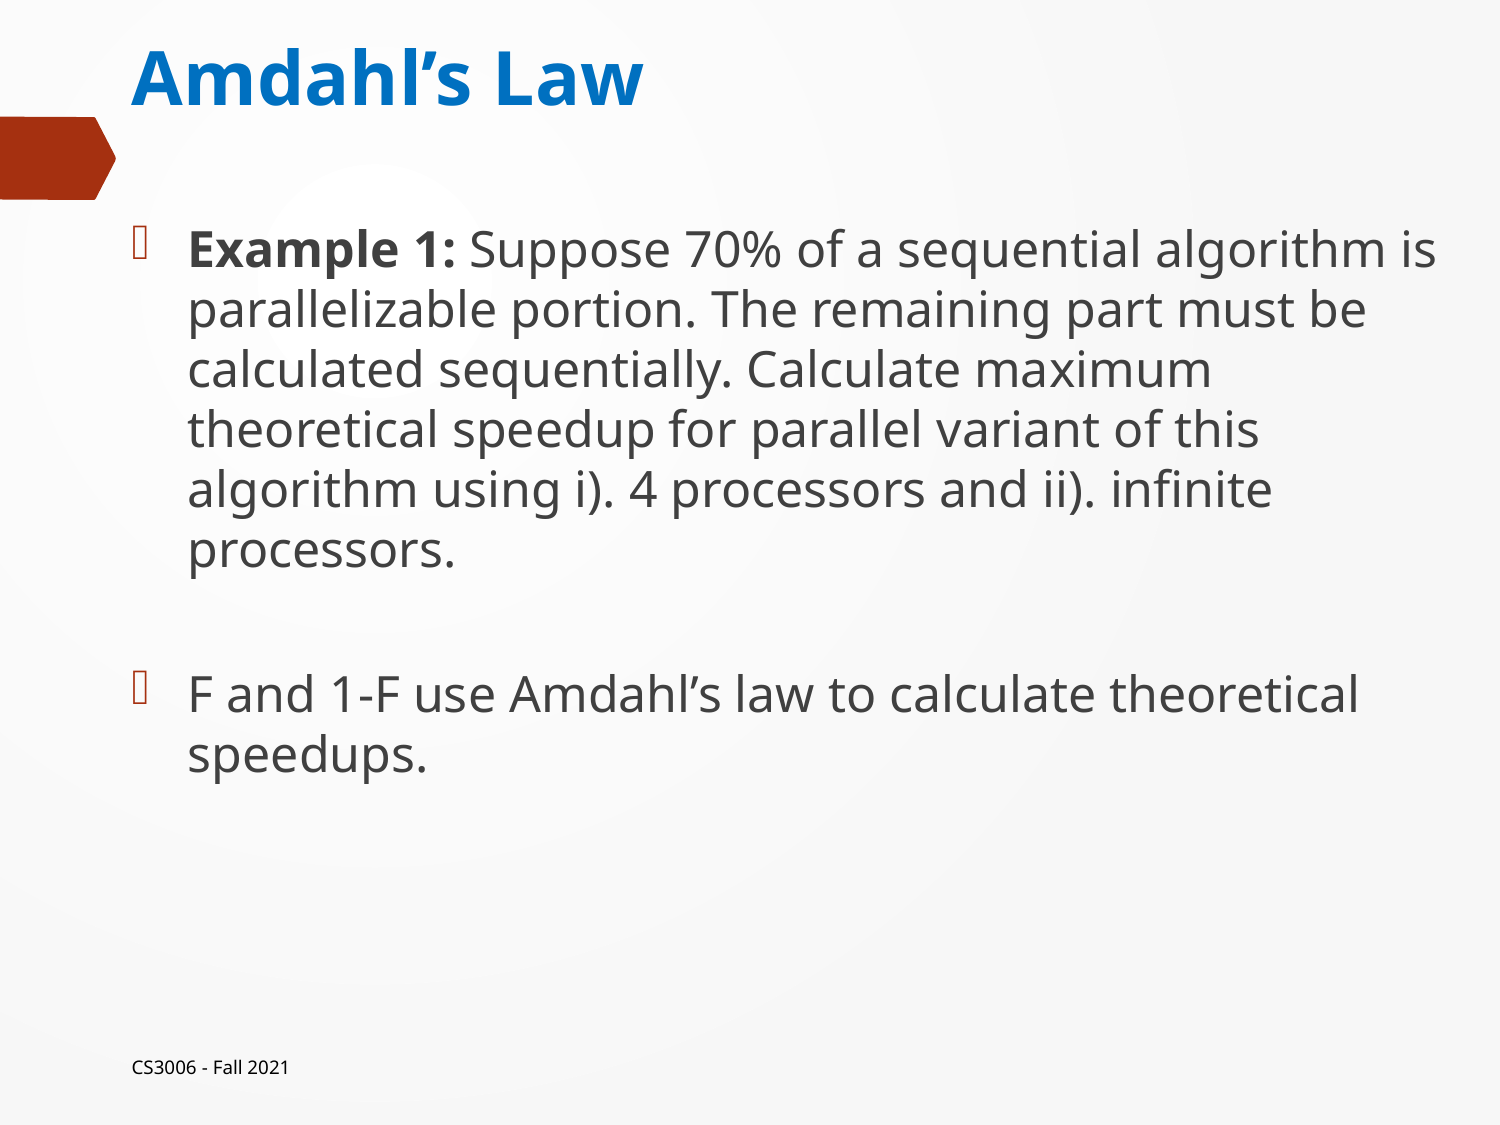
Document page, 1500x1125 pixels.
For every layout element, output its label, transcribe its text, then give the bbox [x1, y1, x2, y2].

title Amdahl’s Law [116, 23, 1483, 158]
footer CS3006 - Fall 2021 [116, 1037, 1139, 1098]
